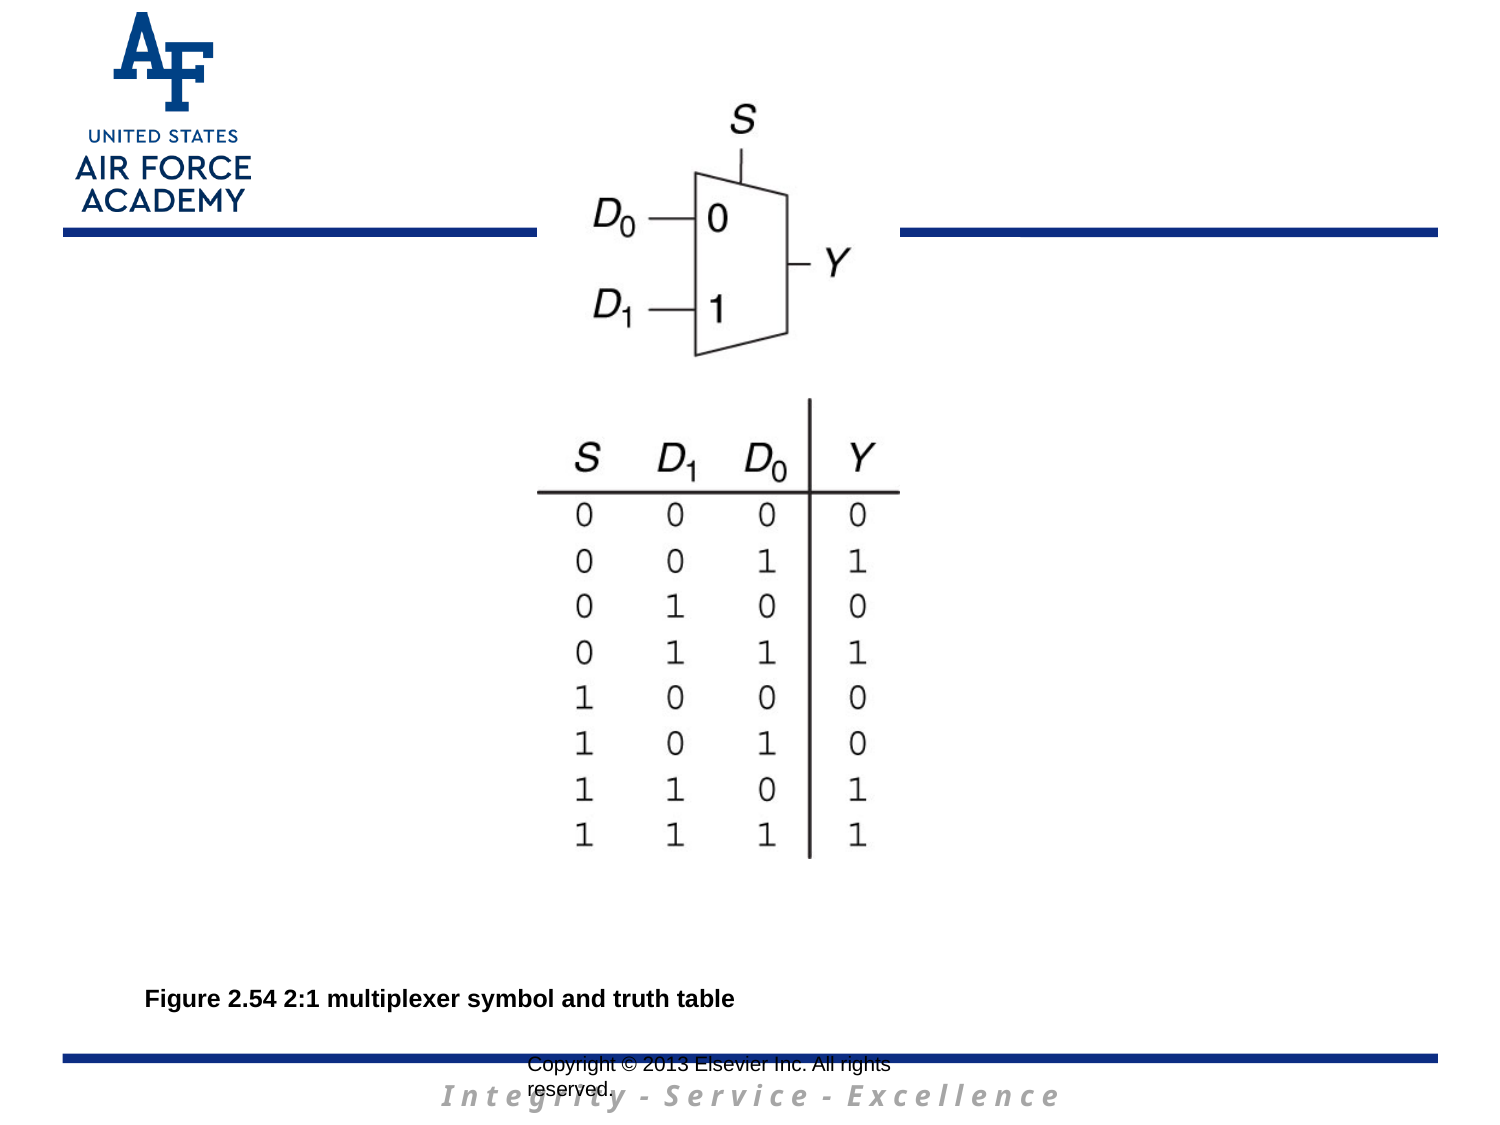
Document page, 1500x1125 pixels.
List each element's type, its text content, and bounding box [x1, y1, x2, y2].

picture [537, 99, 901, 859]
picture [75, 12, 251, 212]
text_box Figure 2.54 2:1 multiplexer symbol and truth table [129, 975, 752, 1020]
footer Copyright © 2013 Elsevier Inc. All rights reserved. [512, 1042, 988, 1103]
